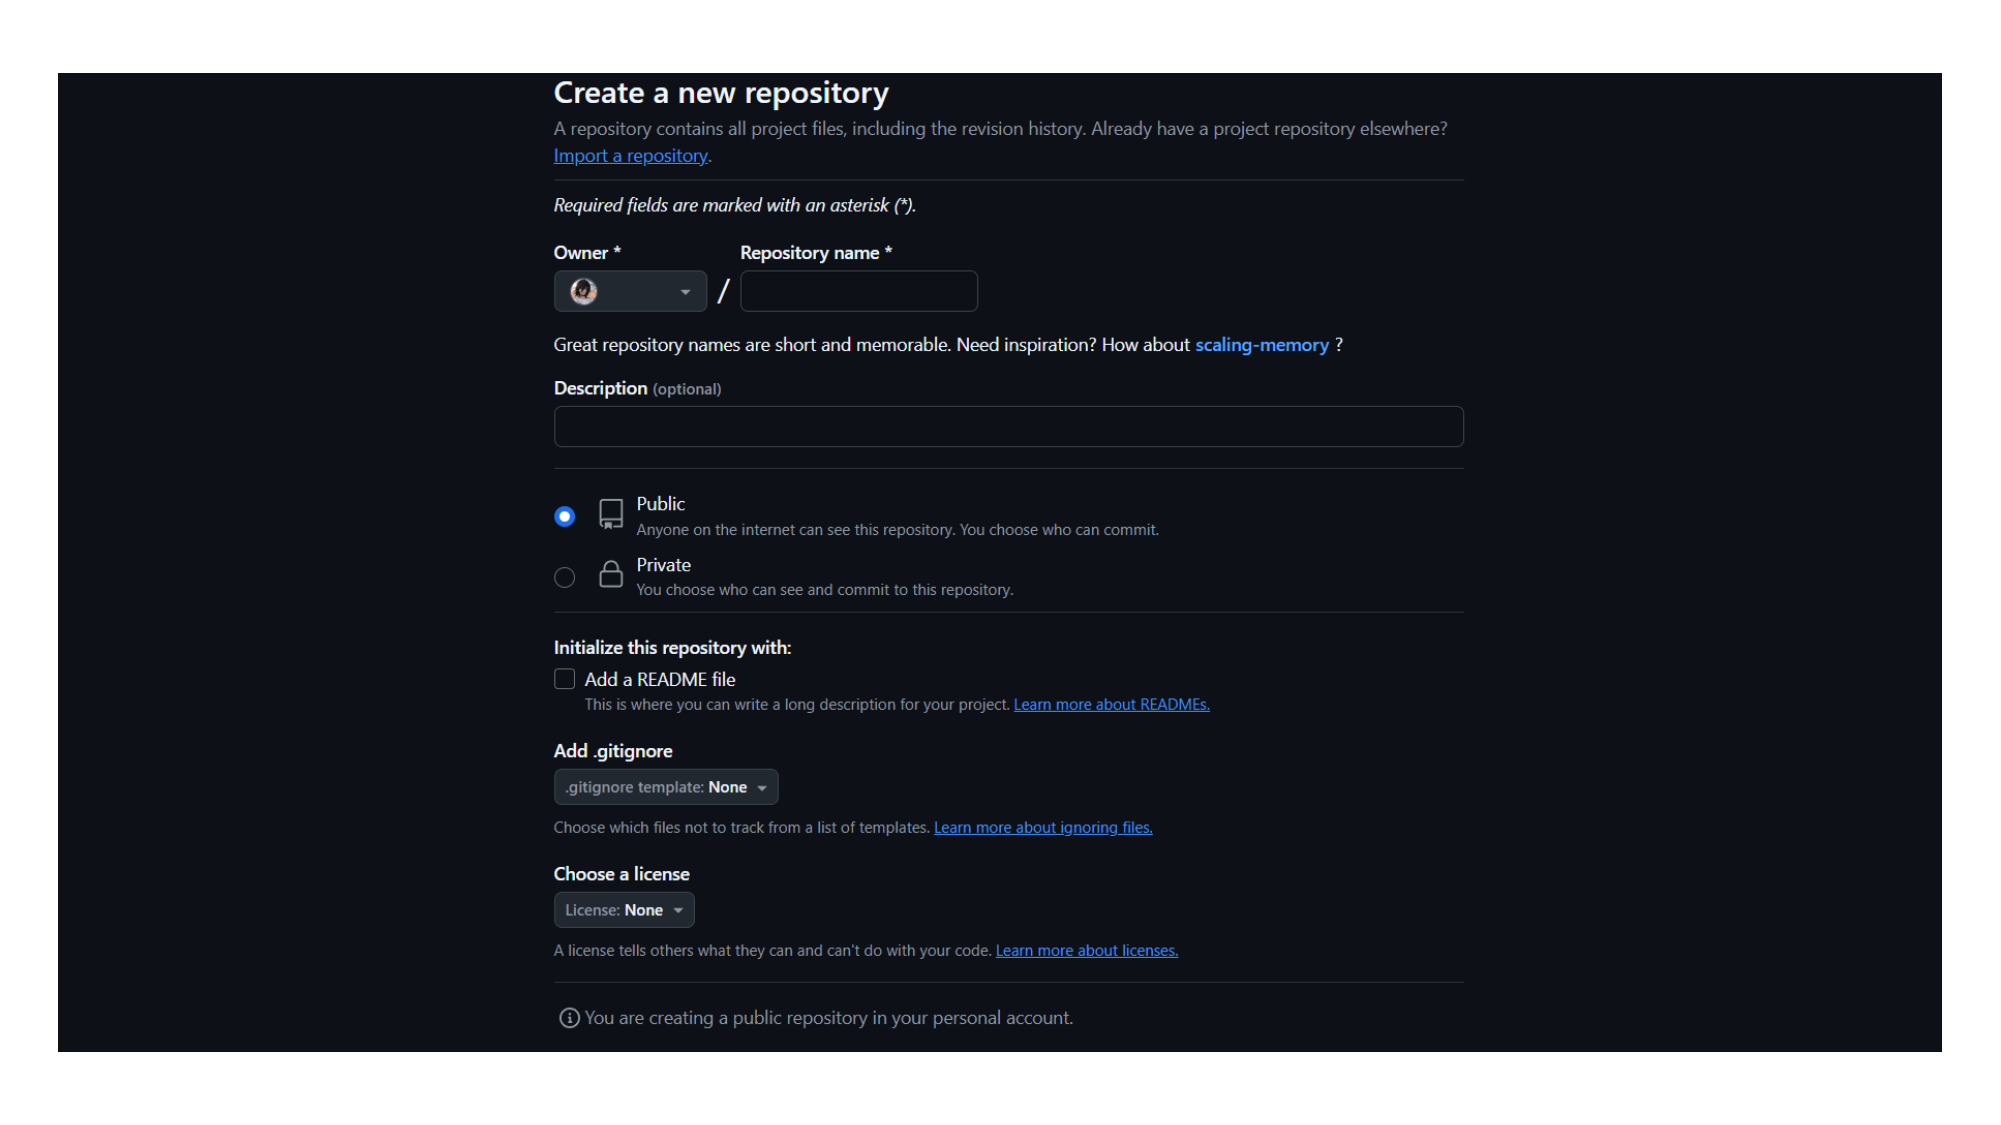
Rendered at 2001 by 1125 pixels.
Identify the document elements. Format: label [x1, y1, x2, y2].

list [57, 72, 1943, 1053]
